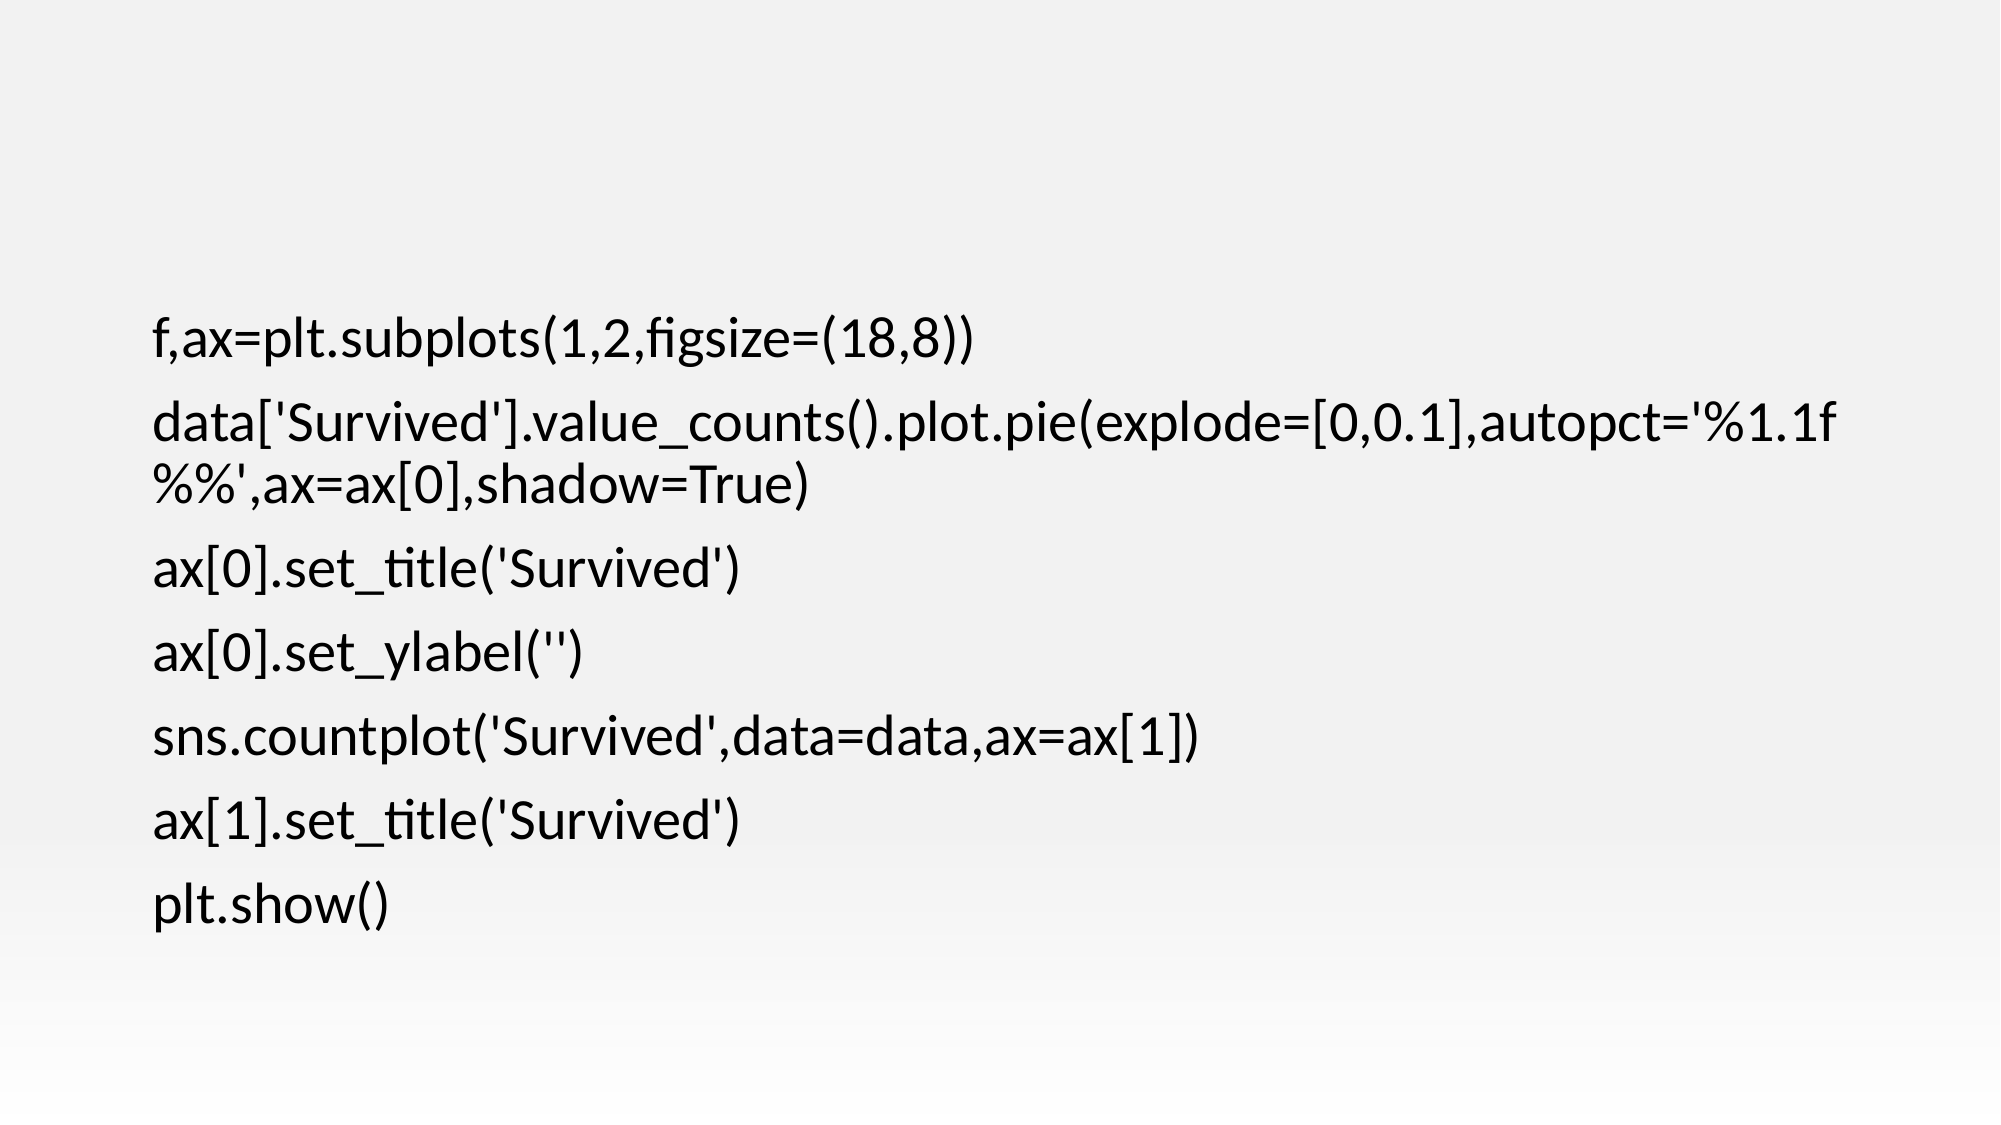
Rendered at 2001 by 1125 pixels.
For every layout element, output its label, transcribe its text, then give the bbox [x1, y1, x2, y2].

list f,ax=plt.subplots(1,2,figsize=(18,8)) data['Survived'].value_counts().plot.pie(explode=[0,0.1],autopct='%1.1f%%',ax=ax[0],shadow=True) ax[0].set_title('Survived') ax[0].set_ylabel('') sns.countplot('Survived',data=data,ax=ax[1]) ax[1].set_title('Survived') plt.show() [137, 299, 1863, 1014]
